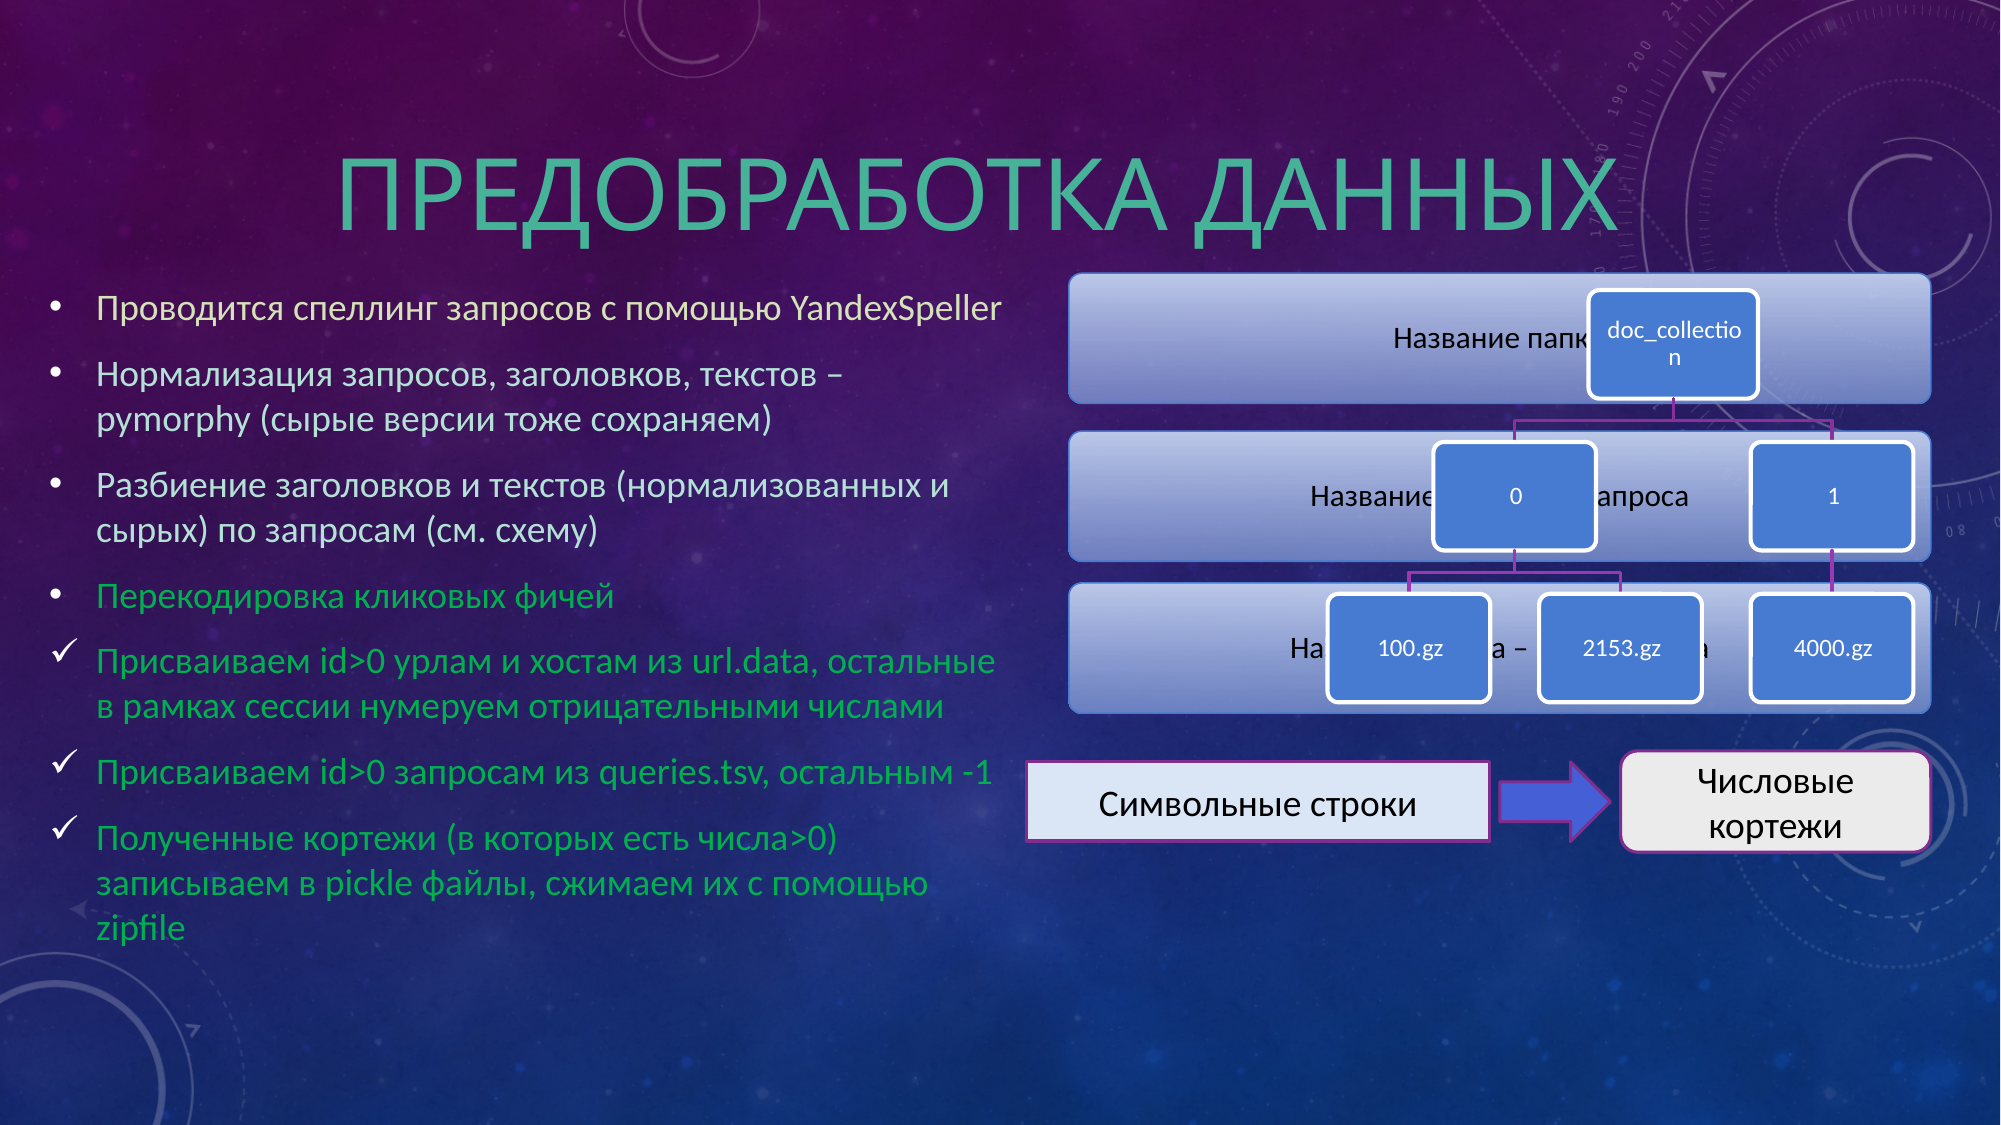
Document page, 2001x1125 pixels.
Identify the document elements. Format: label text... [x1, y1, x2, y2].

title Предобработка данных [145, 71, 1808, 310]
text_box Числовые кортежи [1619, 759, 1933, 854]
text_box [1498, 761, 1612, 843]
list Проводится спеллинг запросов с помощью YandexSpeller Нормализация запросов, заголовков, текстов – pymorphy (сырые версии тоже сохраняем) Разбиение заголовков и текстов (нормализованных и сырых) по запросам (см. схему) Перекодировка кликовых фичей Присваиваем id>0 урлам и хостам из url.data, остальные в рамках сессии нумеруем отрицательными числами Присваиваем id>0 запросам из queries.tsv, остальным -1 Полученные кортежи (в которых есть числа>0) записываем в pickle файлы, сжимаем их с помощью zipfile [34, 275, 1021, 1004]
picture [0, 0, 2001, 1125]
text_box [1068, 243, 1932, 749]
text_box Символьные строки [1025, 760, 1491, 843]
